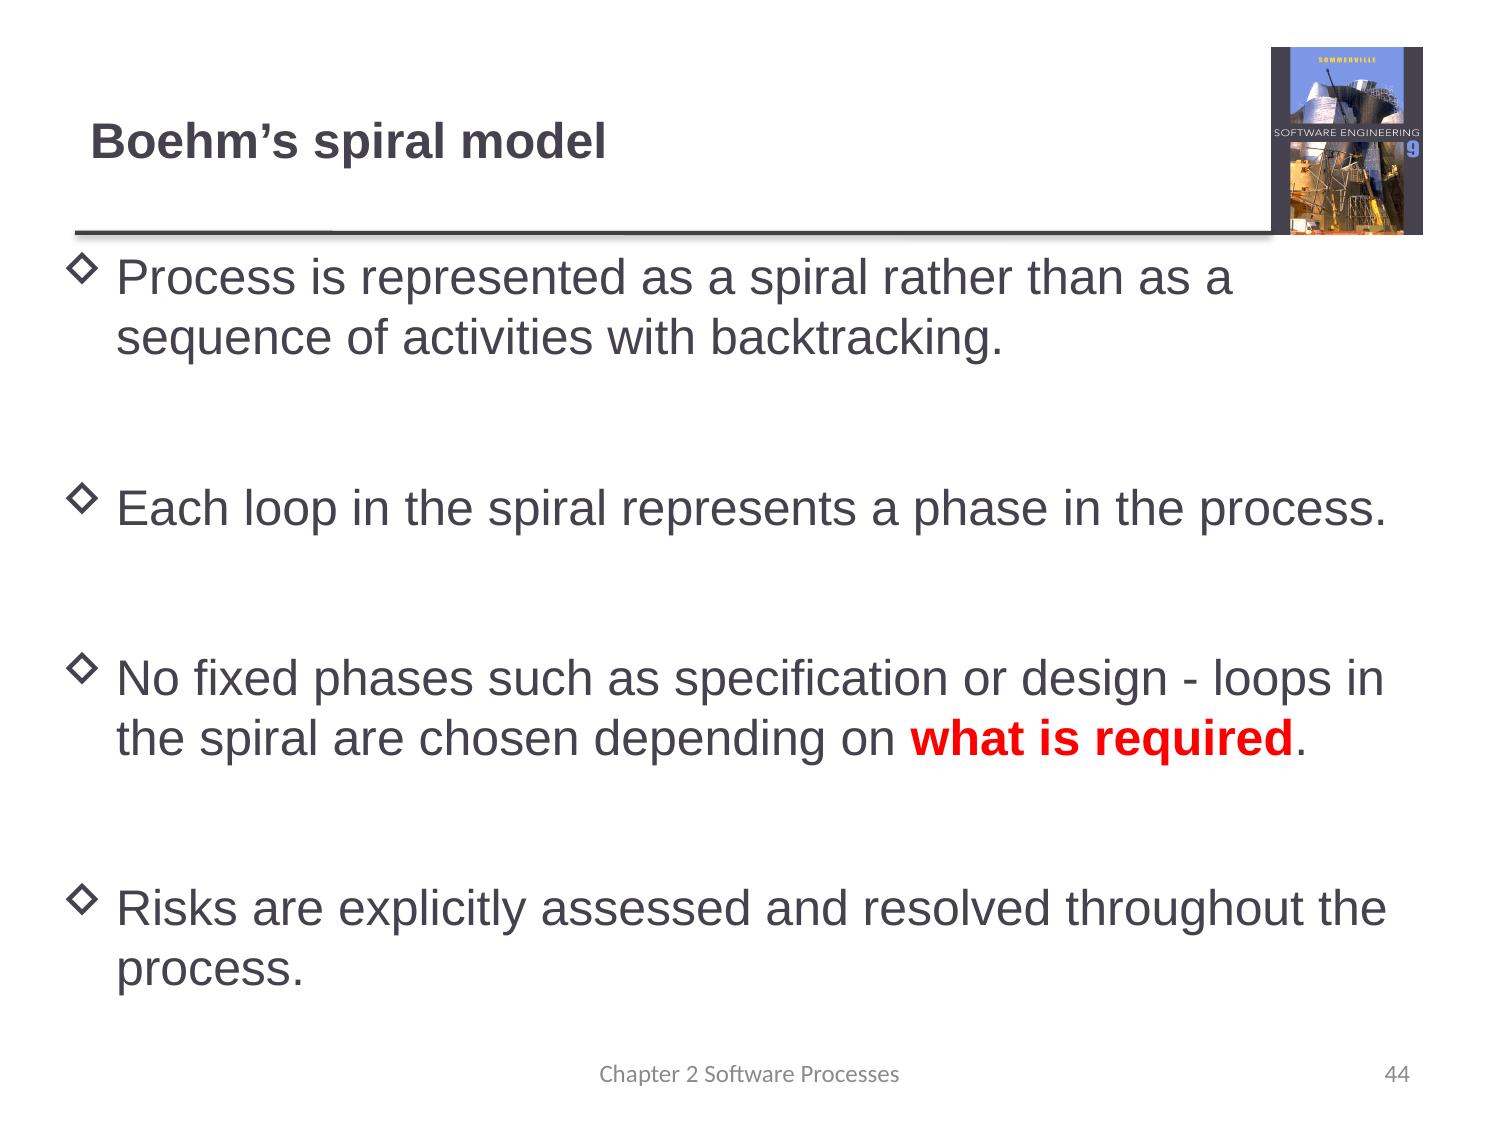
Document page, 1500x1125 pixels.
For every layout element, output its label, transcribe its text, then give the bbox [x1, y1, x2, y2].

picture [1272, 47, 1423, 235]
slide_number 44 [1074, 1042, 1425, 1103]
title Boehm’s spiral model [74, 44, 1272, 233]
footer Chapter 2 Software Processes [512, 1042, 988, 1103]
list Process is represented as a spiral rather than as a sequence of activities with backtracking. Each loop in the spiral represents a phase in the process. No fixed phases such as specification or design - loops in the spiral are chosen depending on what is required. Risks are explicitly assessed and resolved throughout the process. [45, 237, 1460, 1043]
